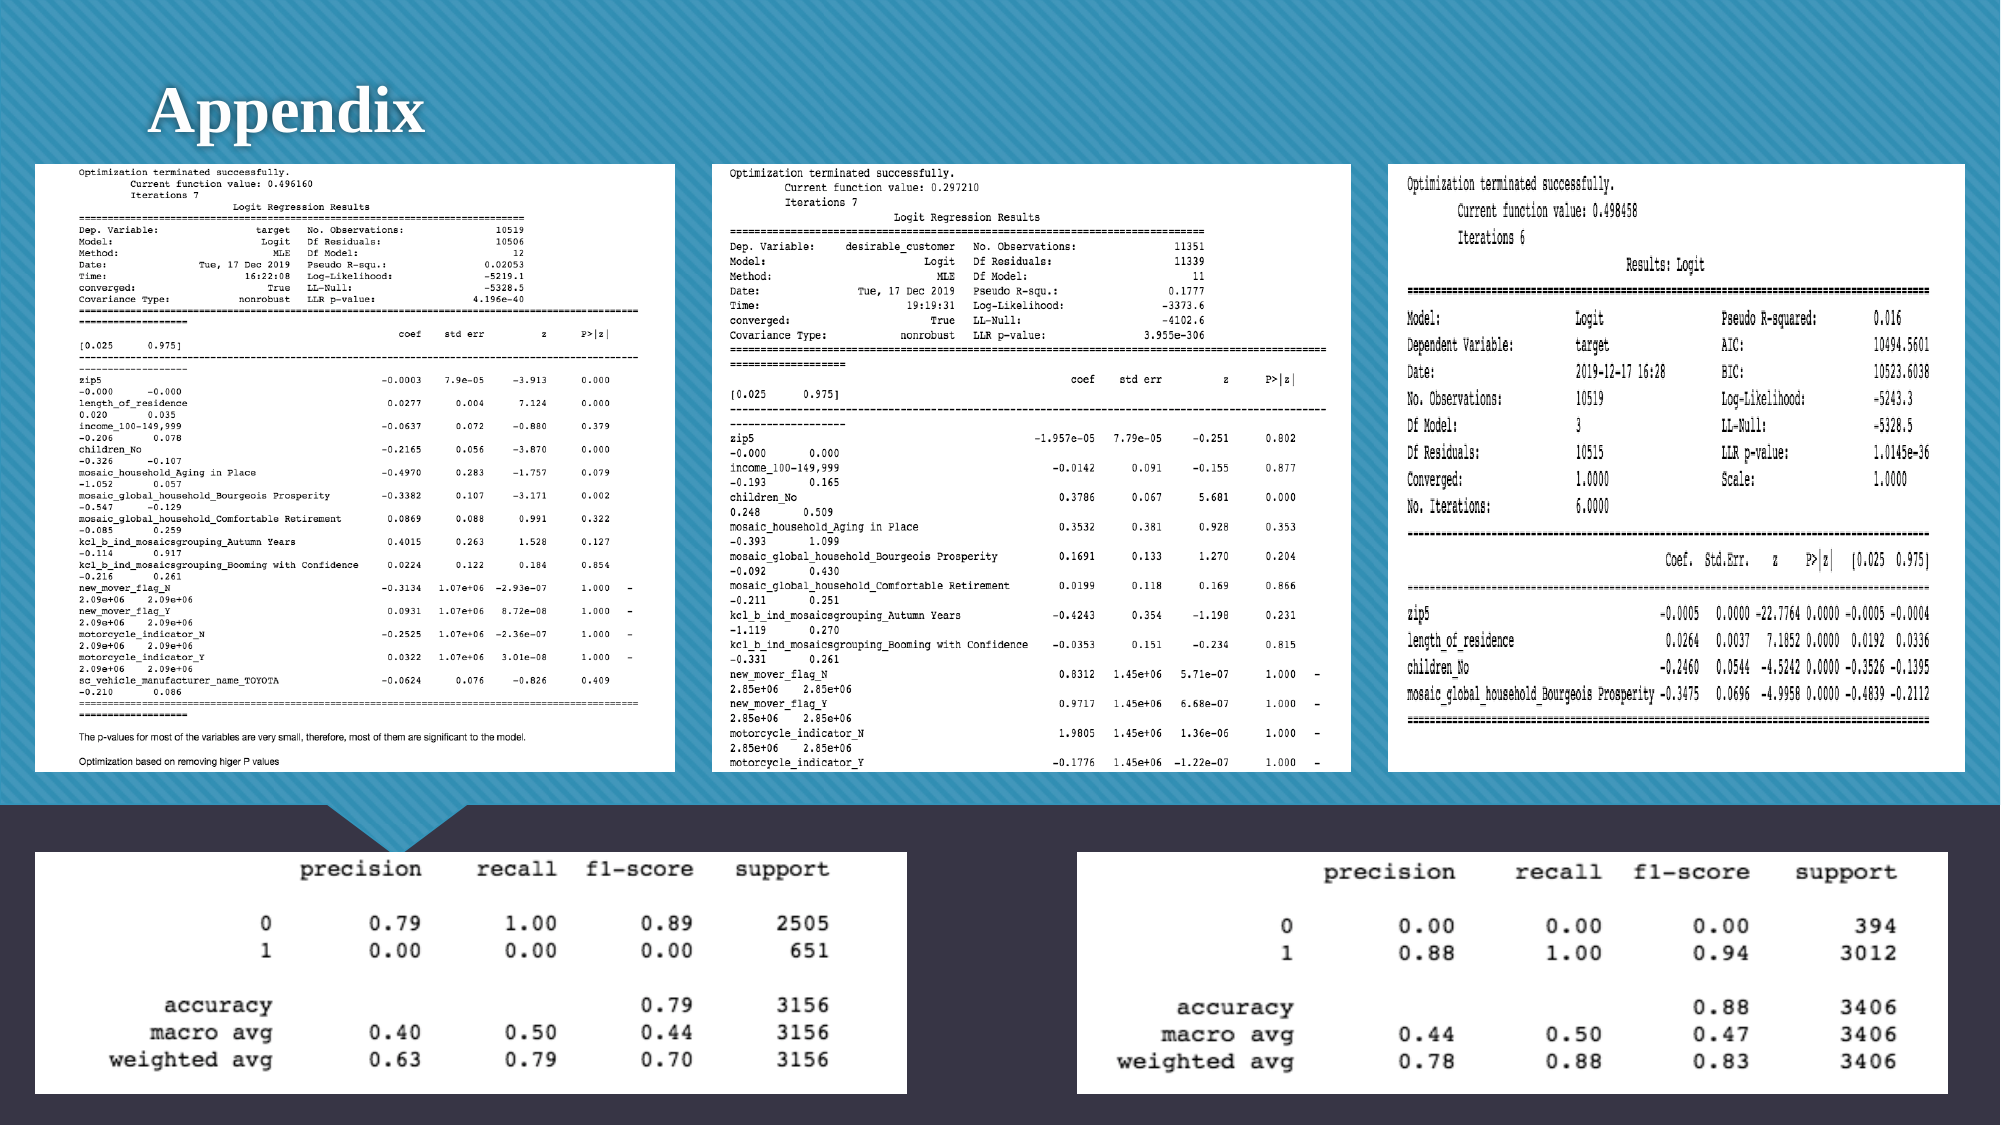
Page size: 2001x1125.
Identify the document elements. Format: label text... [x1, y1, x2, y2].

picture [711, 164, 1351, 772]
picture [35, 852, 907, 1094]
title Appendix [132, 68, 1078, 153]
picture [35, 164, 675, 772]
picture [1388, 164, 1965, 772]
picture [1077, 852, 1949, 1094]
